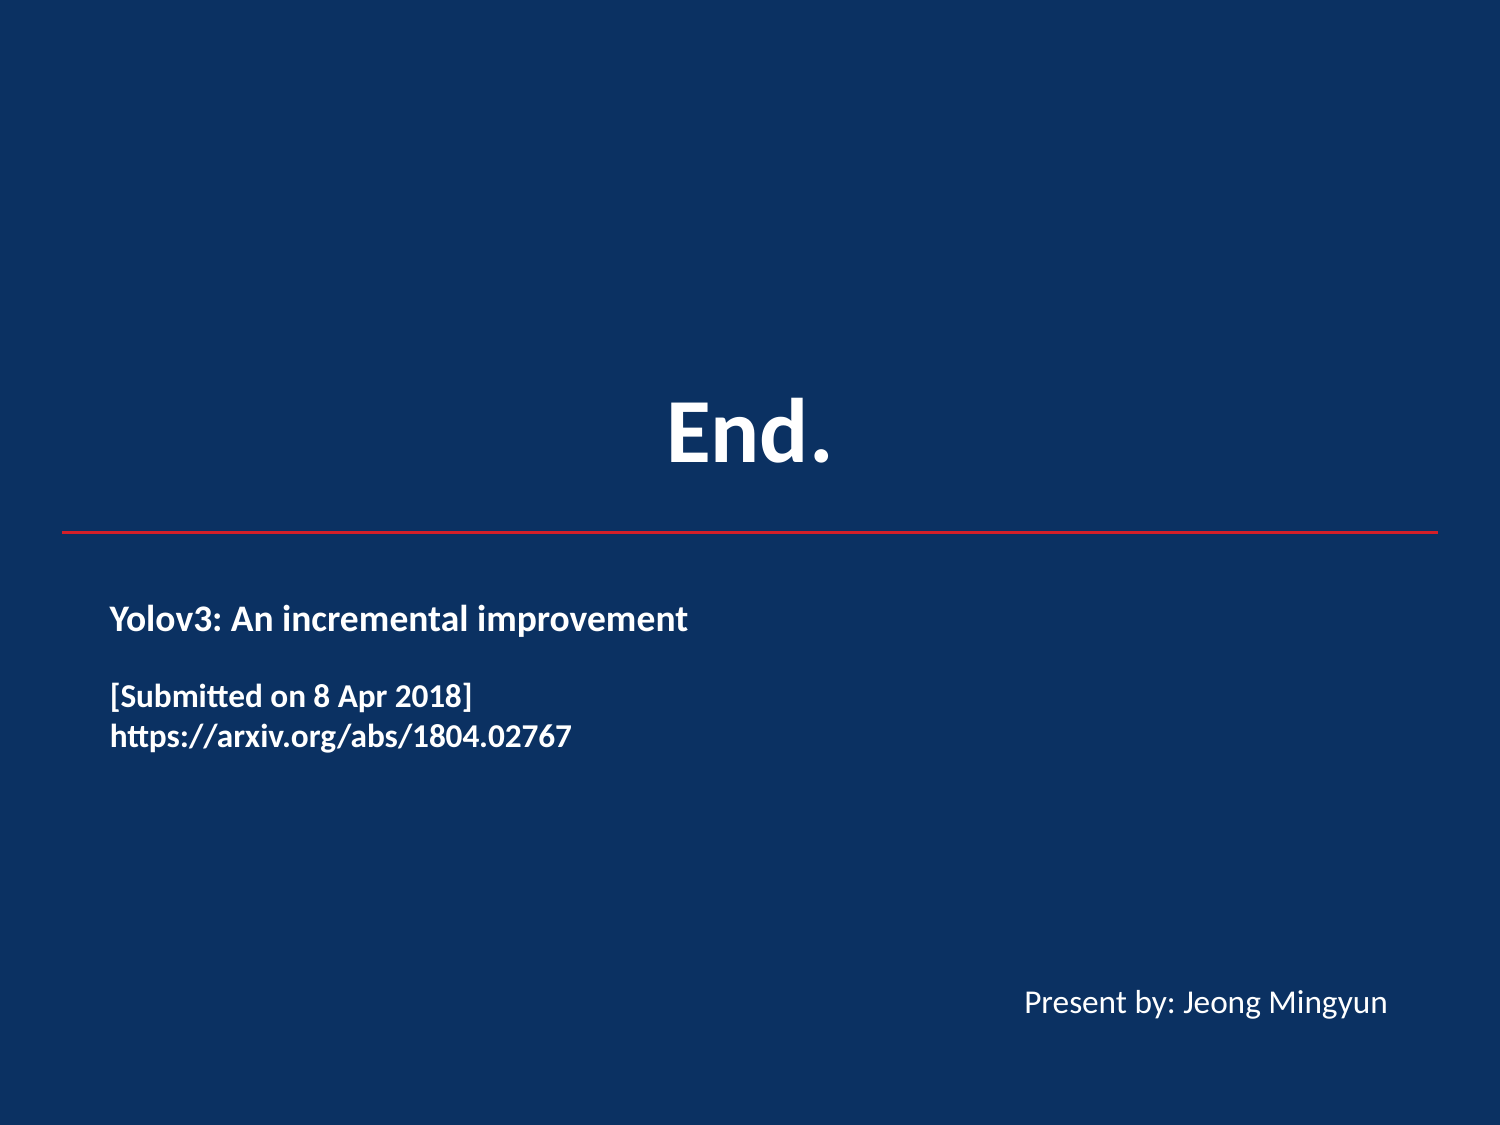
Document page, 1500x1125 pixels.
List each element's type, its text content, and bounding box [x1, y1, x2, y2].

text_box Yolov3: An incremental improvement [94, 586, 1456, 647]
title End. [56, 279, 1444, 588]
text_box [Submitted on 8 Apr 2018] https://arxiv.org/abs/1804.02767 [94, 666, 861, 762]
subtitle Present by: Jeong Mingyun [933, 977, 1480, 1040]
